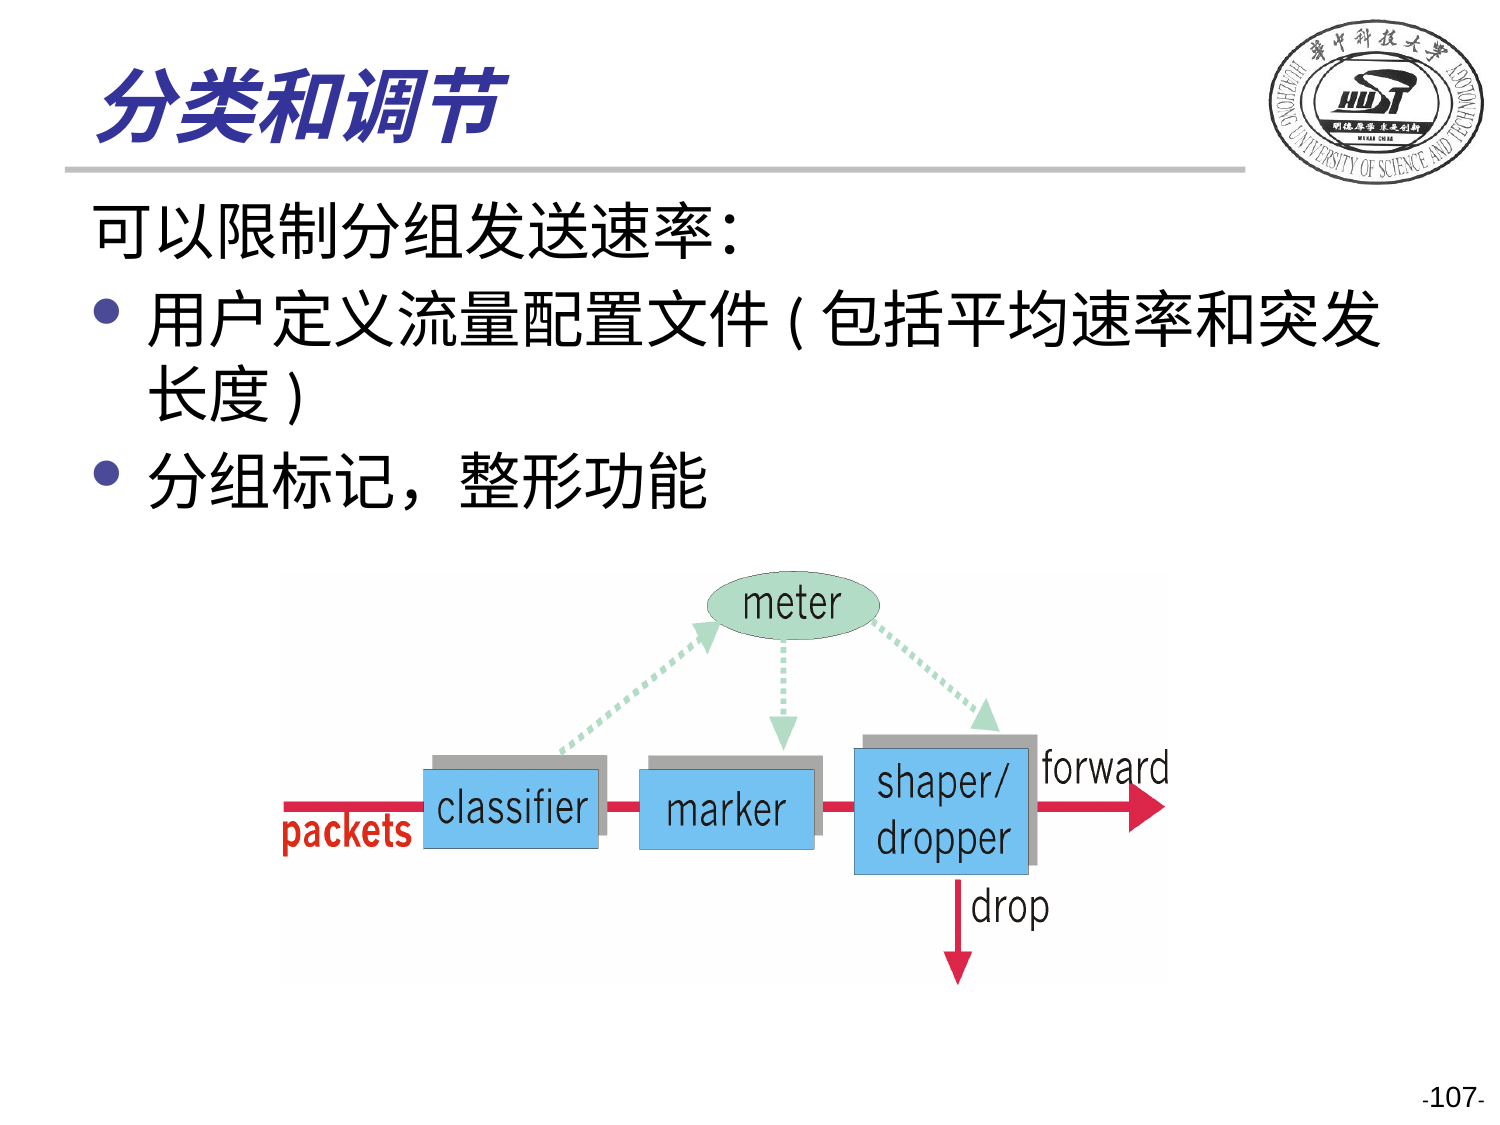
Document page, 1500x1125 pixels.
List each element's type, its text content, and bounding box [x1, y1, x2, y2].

picture [279, 571, 1168, 985]
slide_number -107- [1149, 1070, 1500, 1125]
list 可以限制分组发送速率： 用户定义流量配置文件(包括平均速率和突发长度) 分组标记，整形功能 [75, 184, 1425, 1059]
title 分类和调节 [76, 42, 1315, 160]
picture [1257, 18, 1489, 185]
